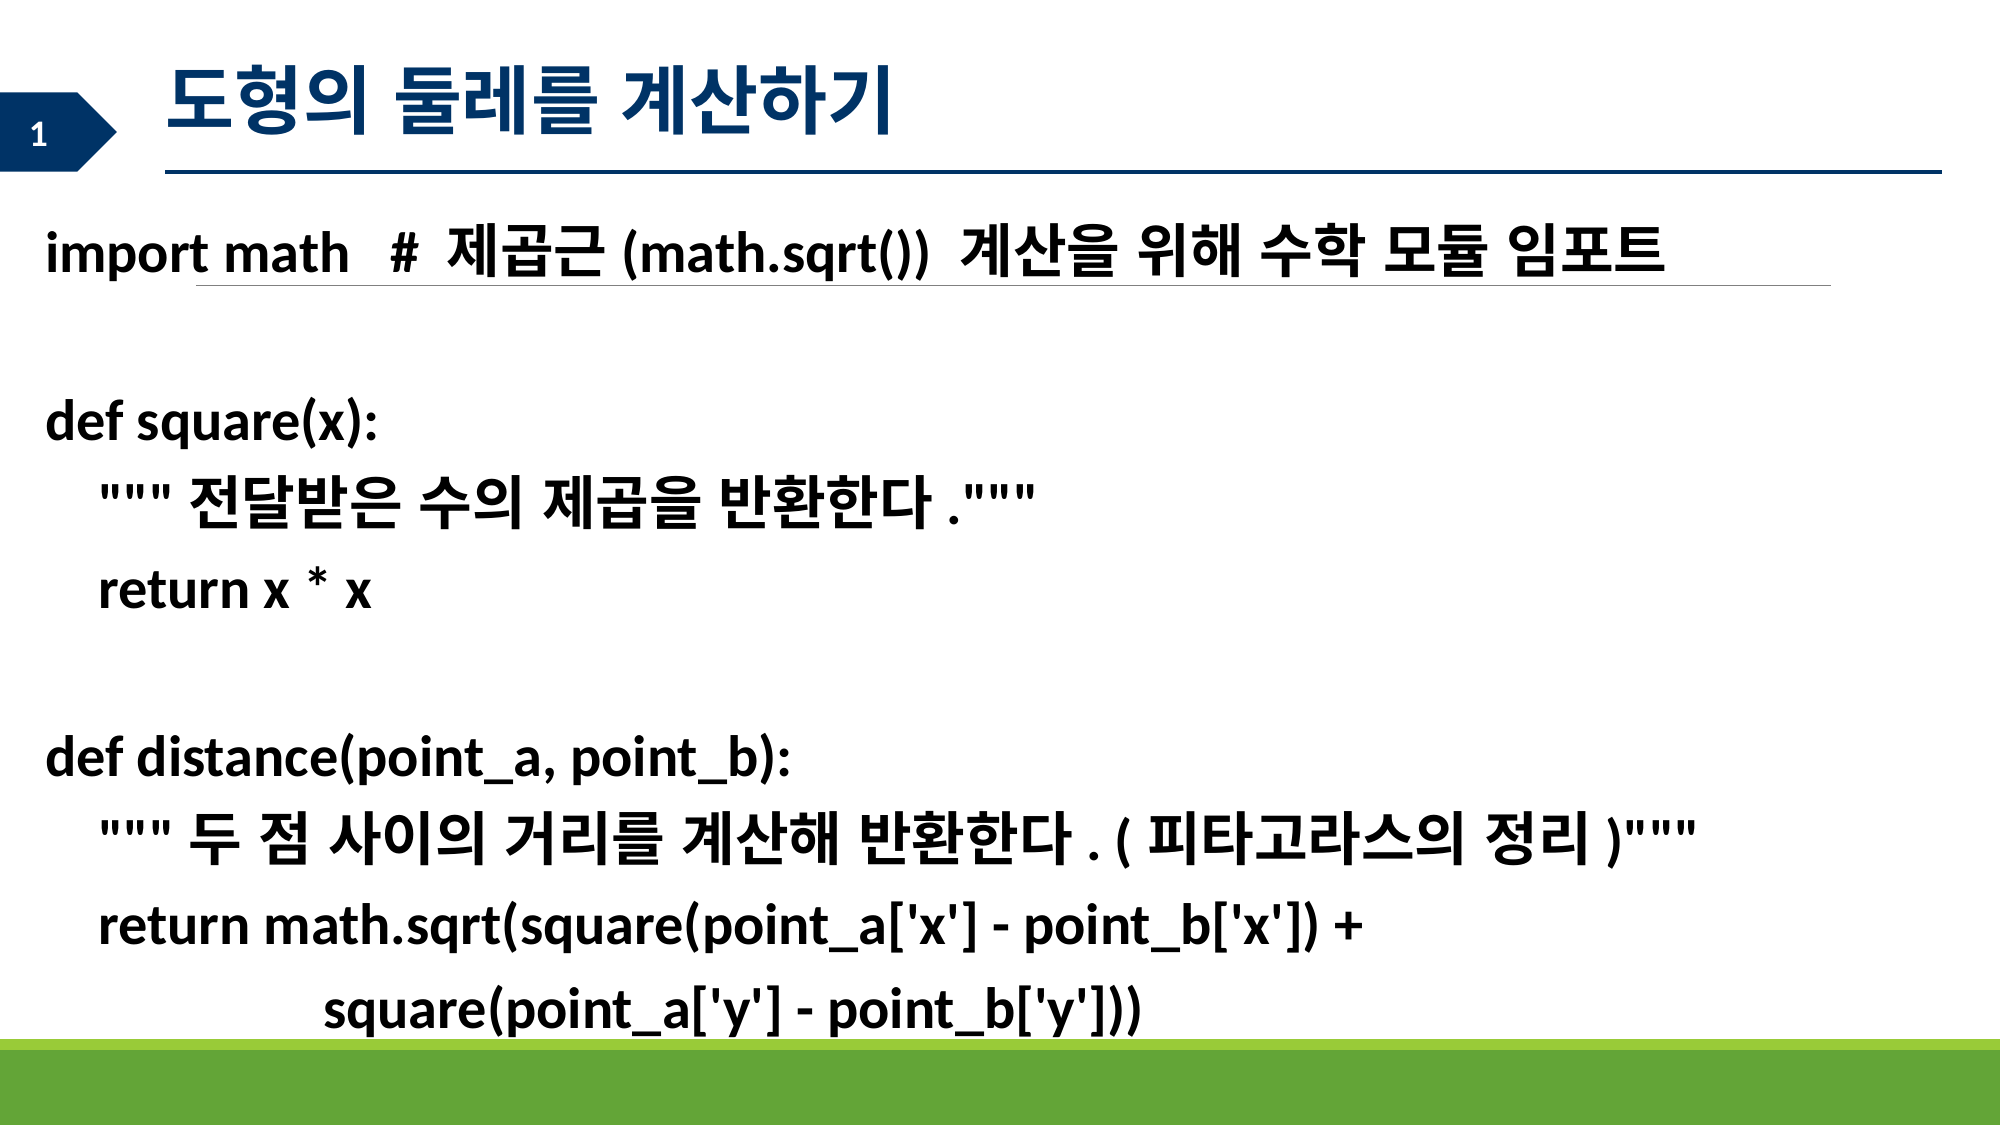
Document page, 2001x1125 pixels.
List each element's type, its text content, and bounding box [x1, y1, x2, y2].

text_box import math # 제곱근(math.sqrt()) 계산을 위해 수학 모듈 임포트 def square(x): """전달받은 수의 제곱을 반환한다.""" return x * x def distance(point_a, point_b): """두 점 사이의 거리를 계산해 반환한다. (피타고라스의 정리)""" return math.sqrt(square(point_a['x'] - point_b['x']) + square(point_a['y'] - point_b['y'])) [29, 243, 1882, 1081]
list 도형의 둘레를 계산하기 [165, 36, 1941, 172]
